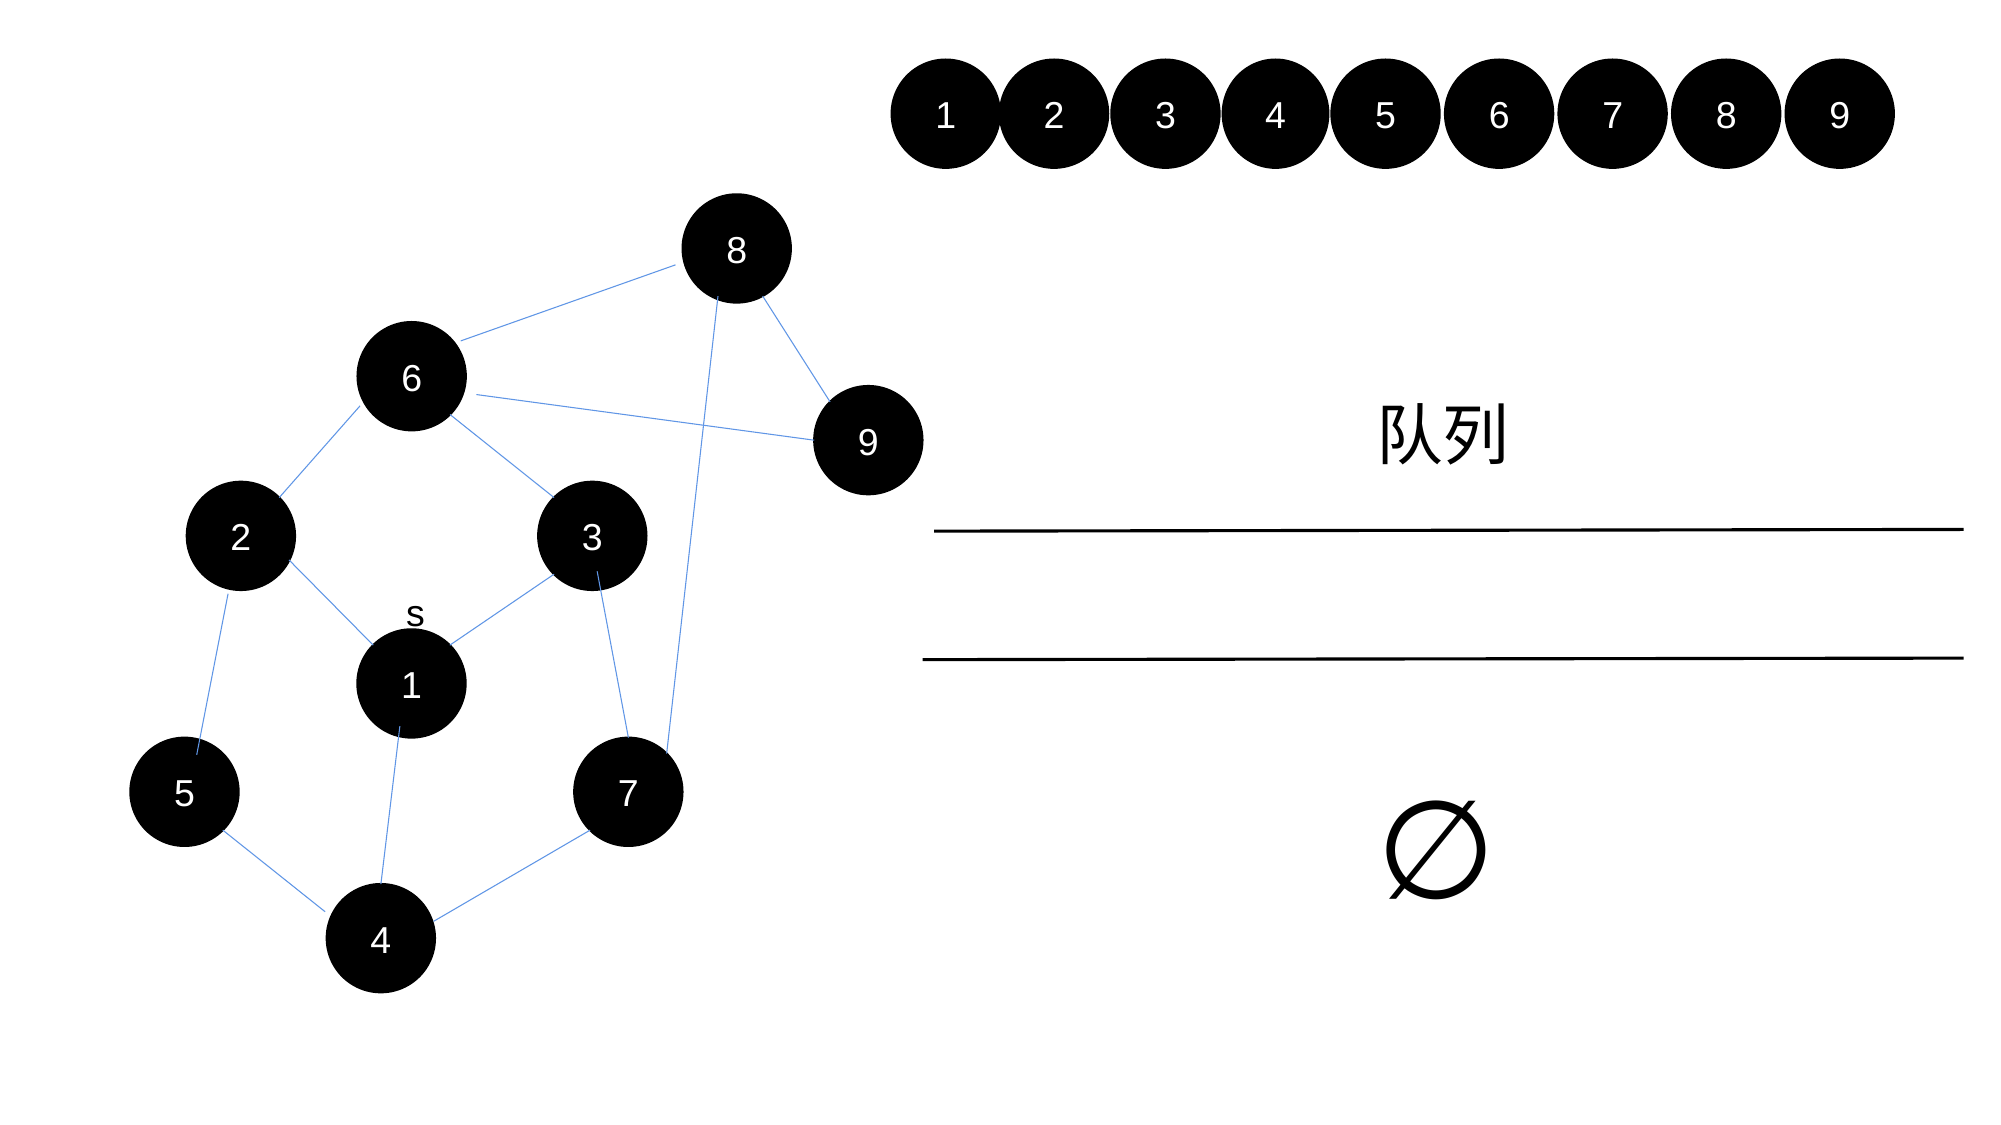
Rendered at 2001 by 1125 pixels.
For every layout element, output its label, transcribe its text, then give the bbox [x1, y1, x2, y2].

text_box 4 [325, 882, 437, 994]
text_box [449, 574, 554, 646]
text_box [476, 394, 815, 441]
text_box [762, 296, 831, 402]
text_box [222, 830, 326, 912]
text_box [279, 405, 361, 498]
text_box 6 [356, 320, 467, 432]
text_box 1 [890, 58, 1000, 169]
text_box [450, 414, 554, 498]
text_box 4 [1221, 58, 1330, 169]
text_box ∅ [1361, 753, 1487, 879]
text_box 9 [1784, 58, 1895, 169]
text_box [380, 726, 400, 884]
text_box 2 [185, 480, 297, 592]
text_box 8 [681, 193, 792, 304]
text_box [460, 264, 676, 341]
text_box 2 [998, 58, 1110, 169]
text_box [196, 593, 229, 755]
text_box 6 [1443, 58, 1555, 169]
text_box 7 [1557, 58, 1668, 169]
text_box 3 [1110, 58, 1221, 169]
text_box 1 [356, 632, 467, 739]
text_box 8 [1670, 58, 1782, 169]
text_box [597, 571, 629, 738]
text_box 5 [129, 736, 240, 847]
text_box 9 [813, 384, 924, 496]
text_box 7 [573, 736, 684, 847]
text_box s [391, 581, 449, 642]
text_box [433, 830, 591, 922]
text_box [289, 559, 374, 646]
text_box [666, 296, 718, 394]
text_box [666, 441, 718, 754]
text_box 3 [537, 480, 648, 592]
text_box 队列 [1361, 385, 1636, 481]
text_box 5 [1330, 58, 1441, 169]
